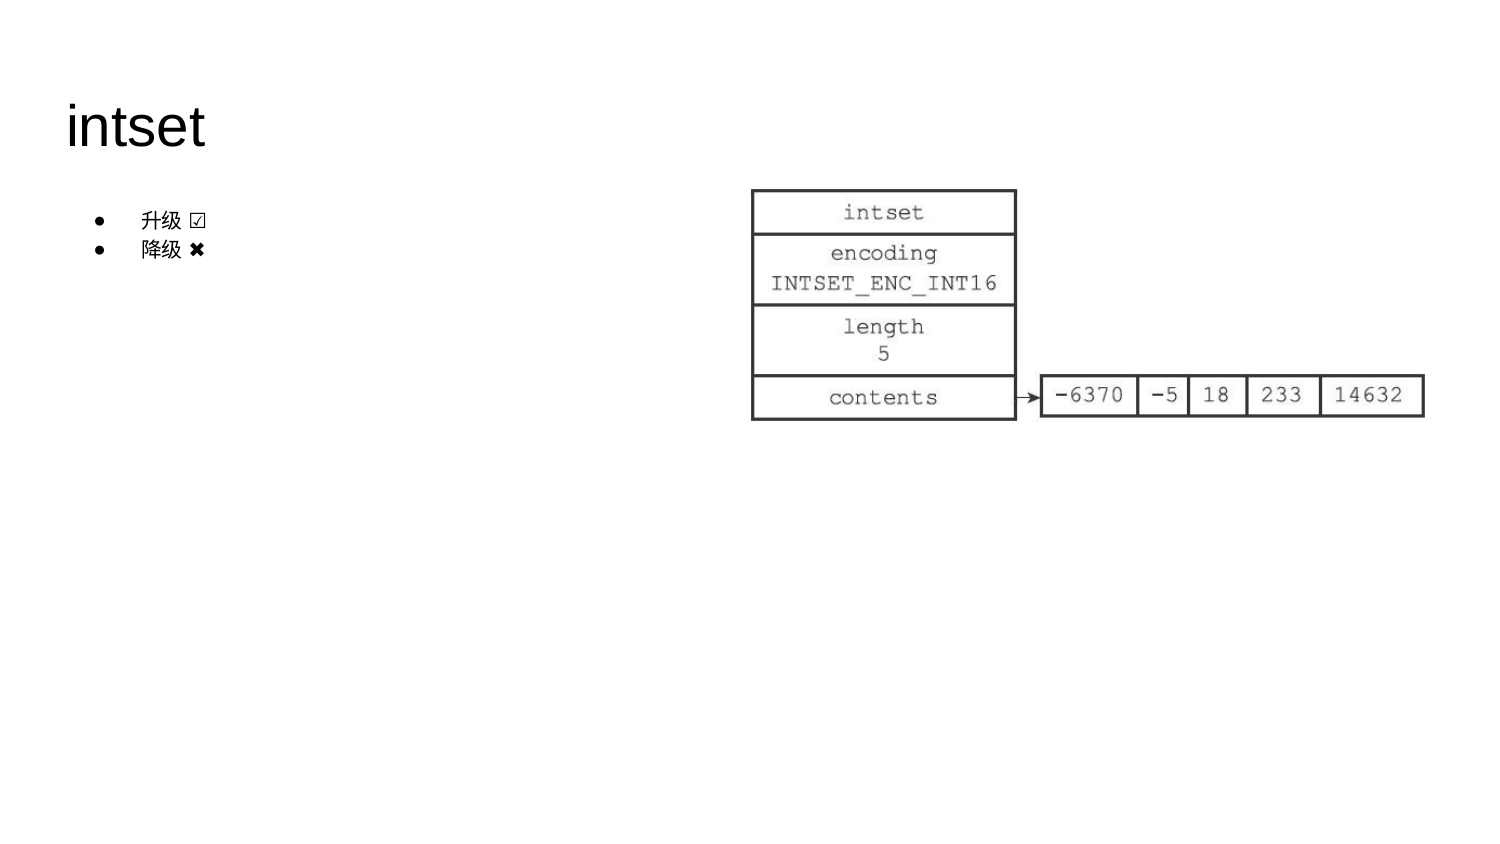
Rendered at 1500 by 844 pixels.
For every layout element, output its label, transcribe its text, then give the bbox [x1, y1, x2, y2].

list 升级 ☑️ 降级 ✖️ [51, 189, 1449, 750]
title intset [51, 72, 1449, 167]
picture [749, 188, 1426, 422]
